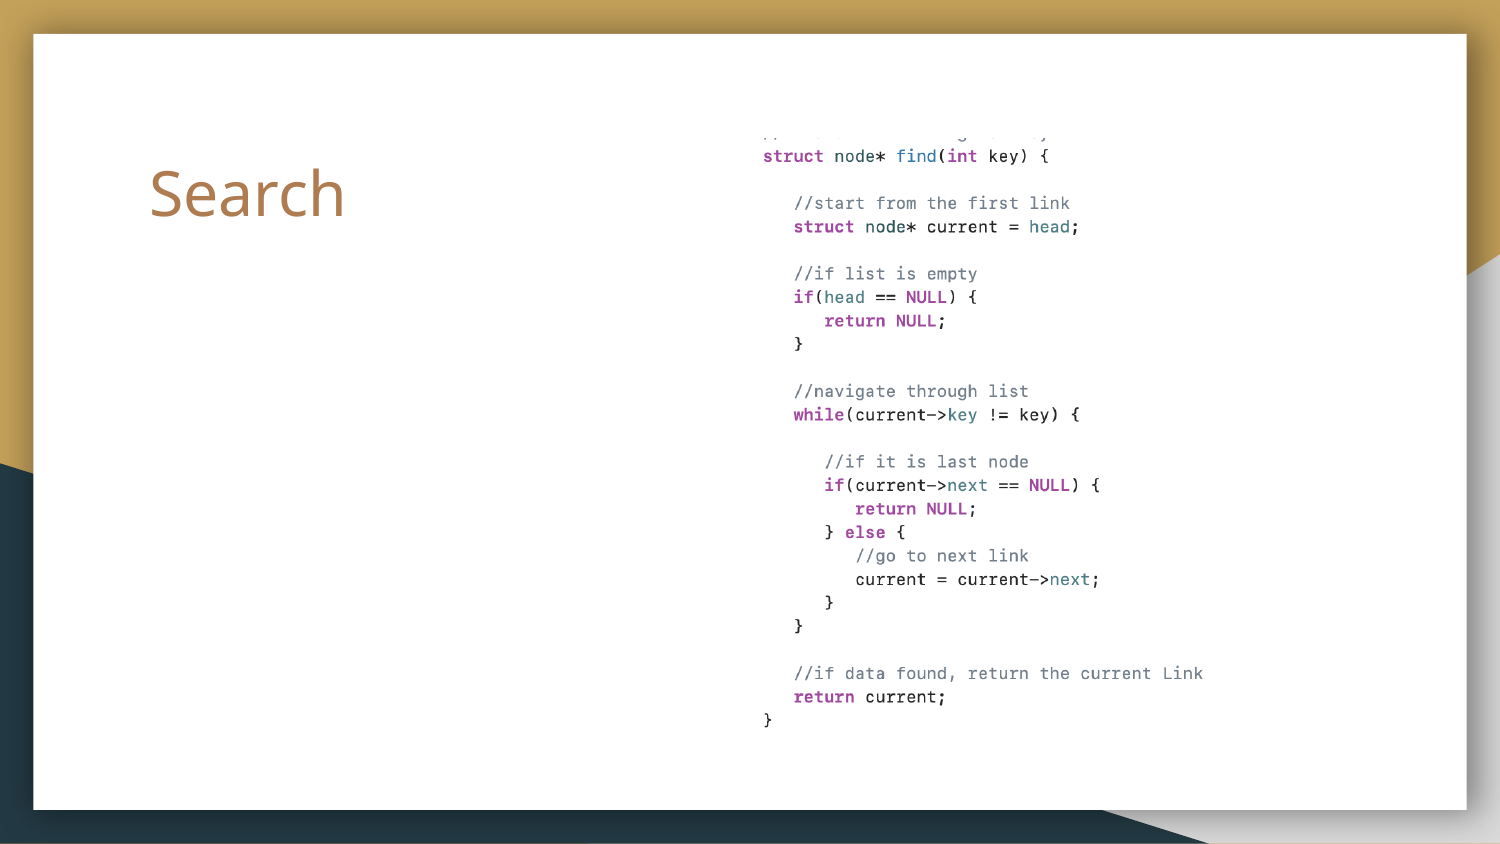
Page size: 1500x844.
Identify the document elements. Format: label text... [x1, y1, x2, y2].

picture [749, 138, 1456, 741]
title Search [134, 138, 743, 366]
